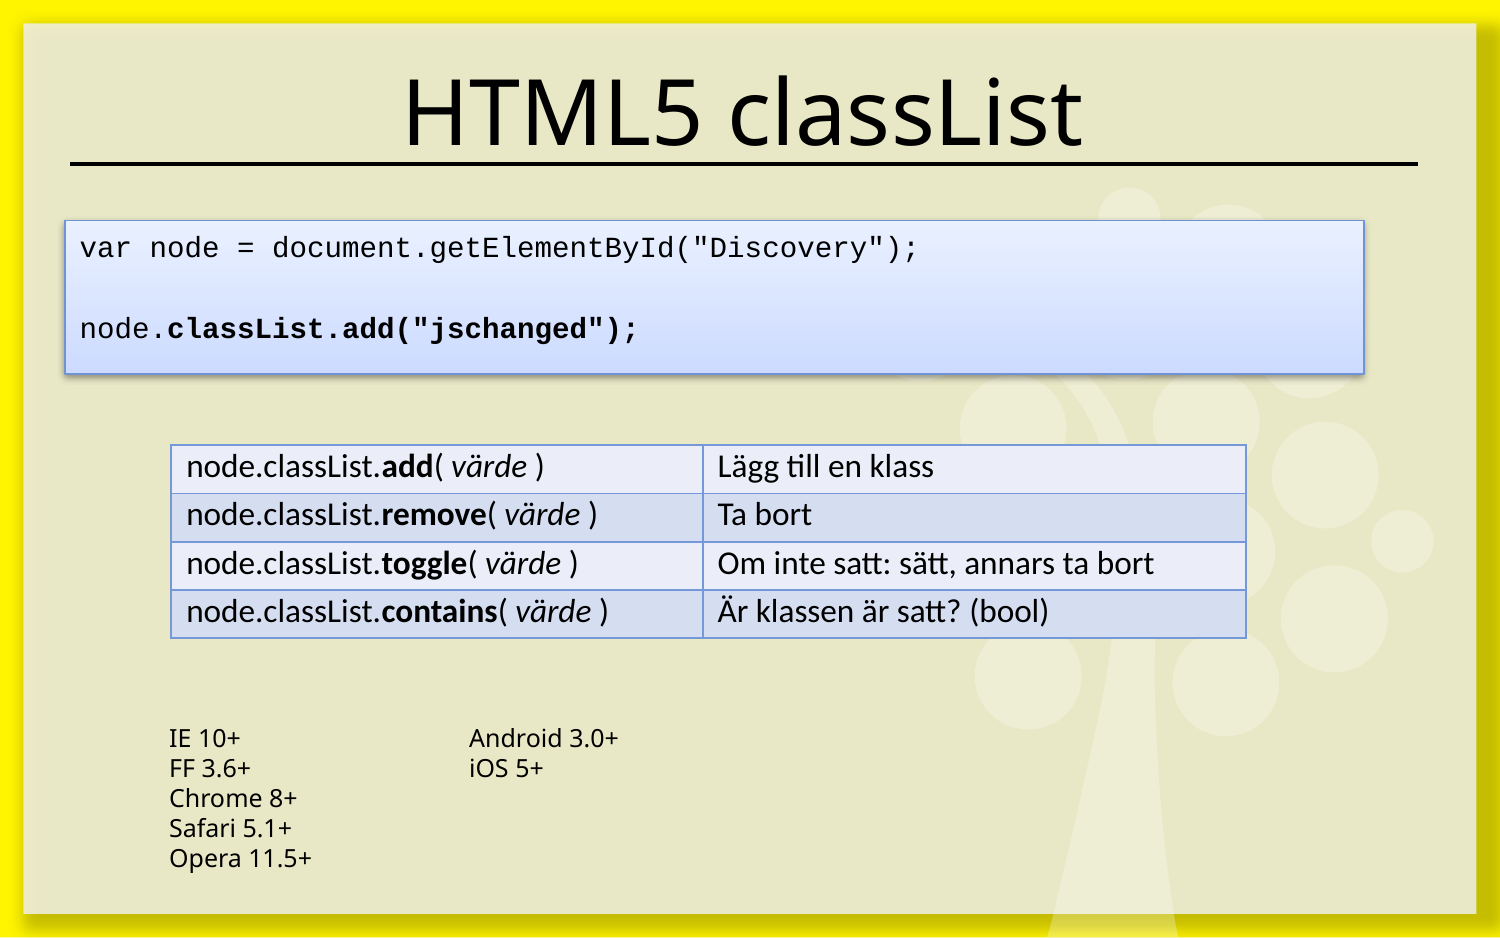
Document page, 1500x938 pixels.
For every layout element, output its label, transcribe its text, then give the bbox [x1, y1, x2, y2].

text_box var node = document.getElementById("Discovery"); node.classList.add("jschanged"); [64, 220, 1365, 375]
table_header node.classList.add( värde ) [172, 446, 702, 493]
title HTML5 classList [105, 46, 1381, 174]
table_cell Är klassen är satt? (bool) [704, 591, 1245, 637]
table_header Lägg till en klass [704, 446, 1245, 493]
table_cell node.classList.toggle( värde ) [172, 543, 702, 589]
table_cell node.classList.remove( värde ) [172, 494, 702, 541]
table_cell Ta bort [704, 494, 1245, 541]
table_cell node.classList.contains( värde ) [172, 591, 702, 637]
table_cell Om inte satt: sätt, annars ta bort [704, 543, 1245, 589]
text_box IE 10+ Android 3.0+ FF 3.6+ iOS 5+ Chrome 8+ Safari 5.1+ Opera 11.5+ [154, 715, 634, 880]
